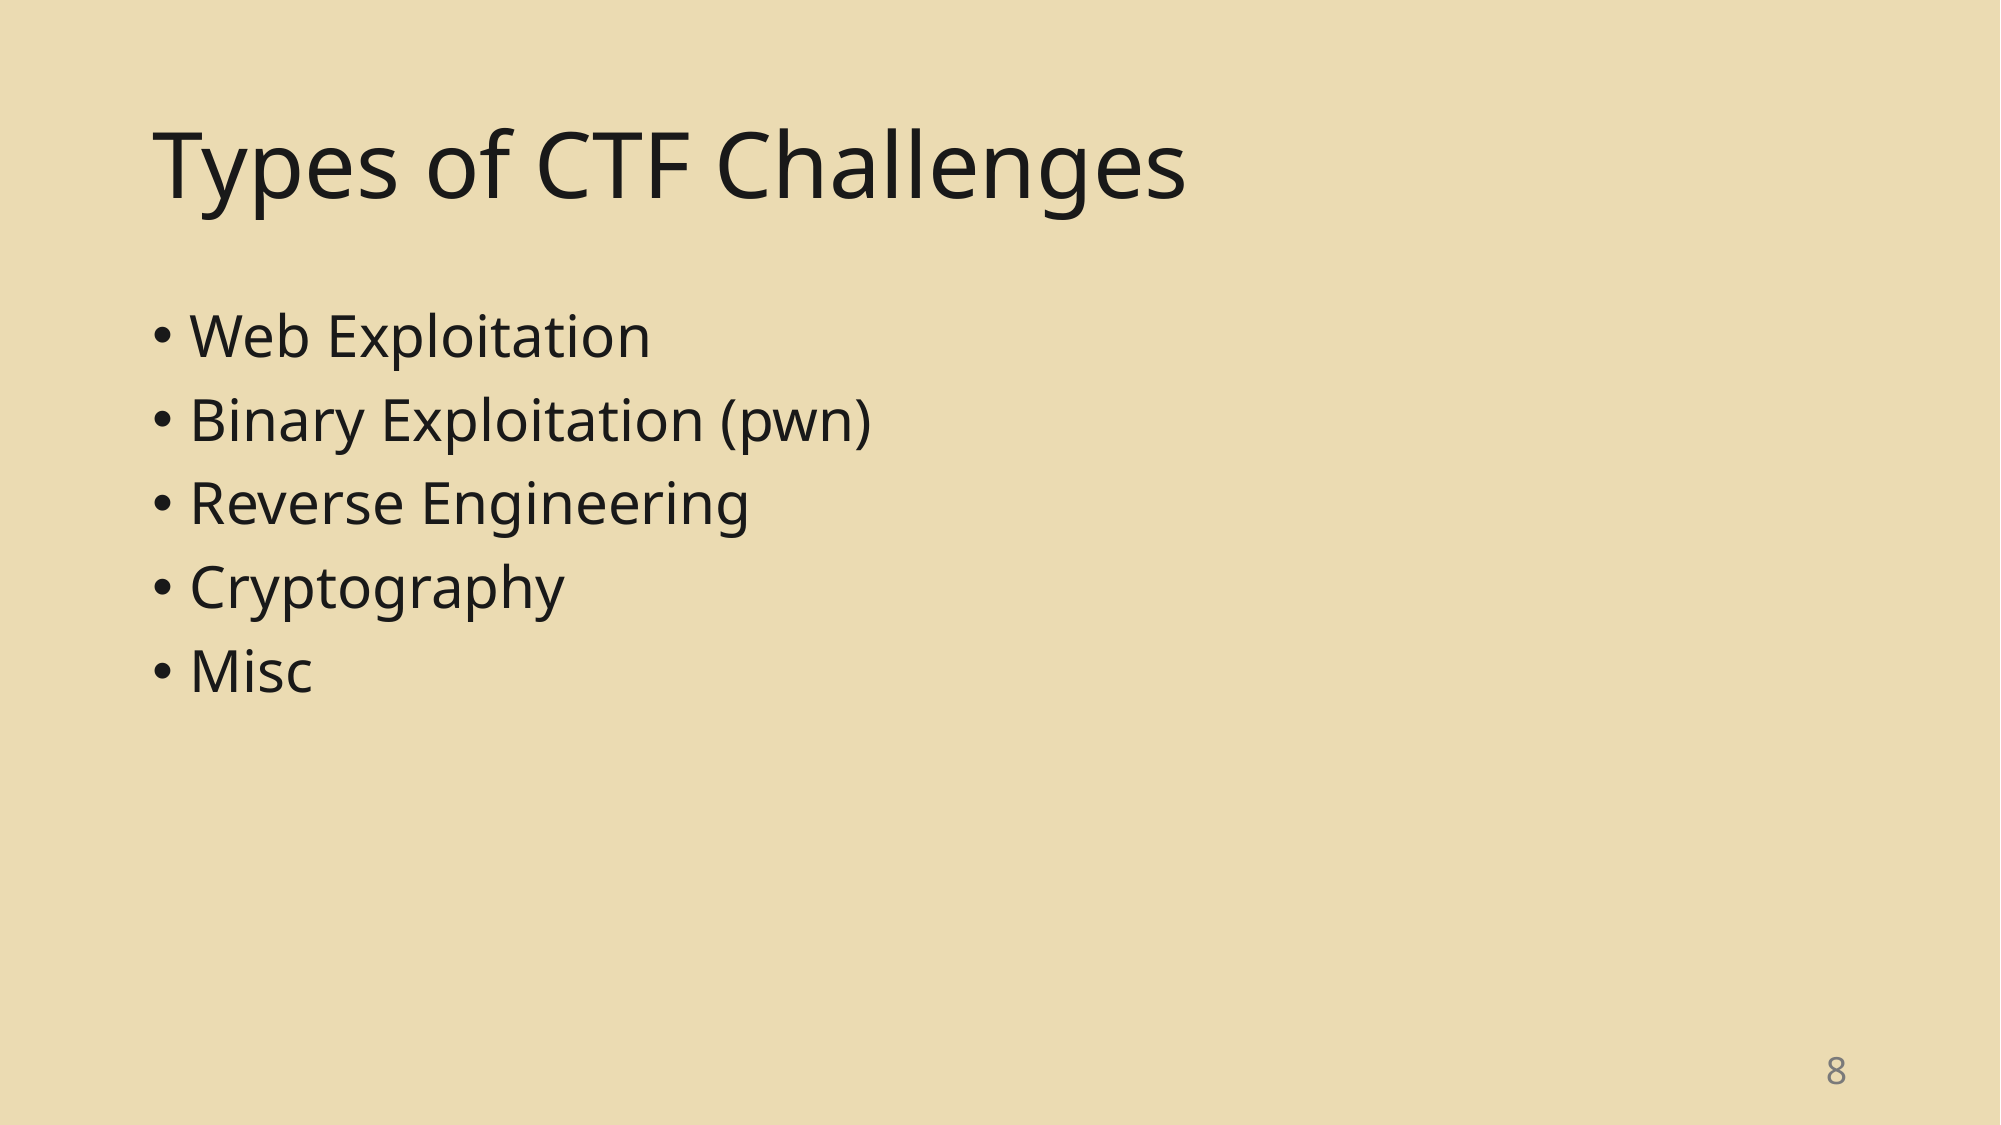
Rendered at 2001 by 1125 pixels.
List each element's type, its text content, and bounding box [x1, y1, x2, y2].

slide_number 2 [1412, 1042, 1863, 1103]
title Types of CTF Challenges [137, 59, 1863, 277]
list Web Exploitation Binary Exploitation (pwn) Reverse Engineering Cryptography Misc [137, 299, 1863, 1013]
